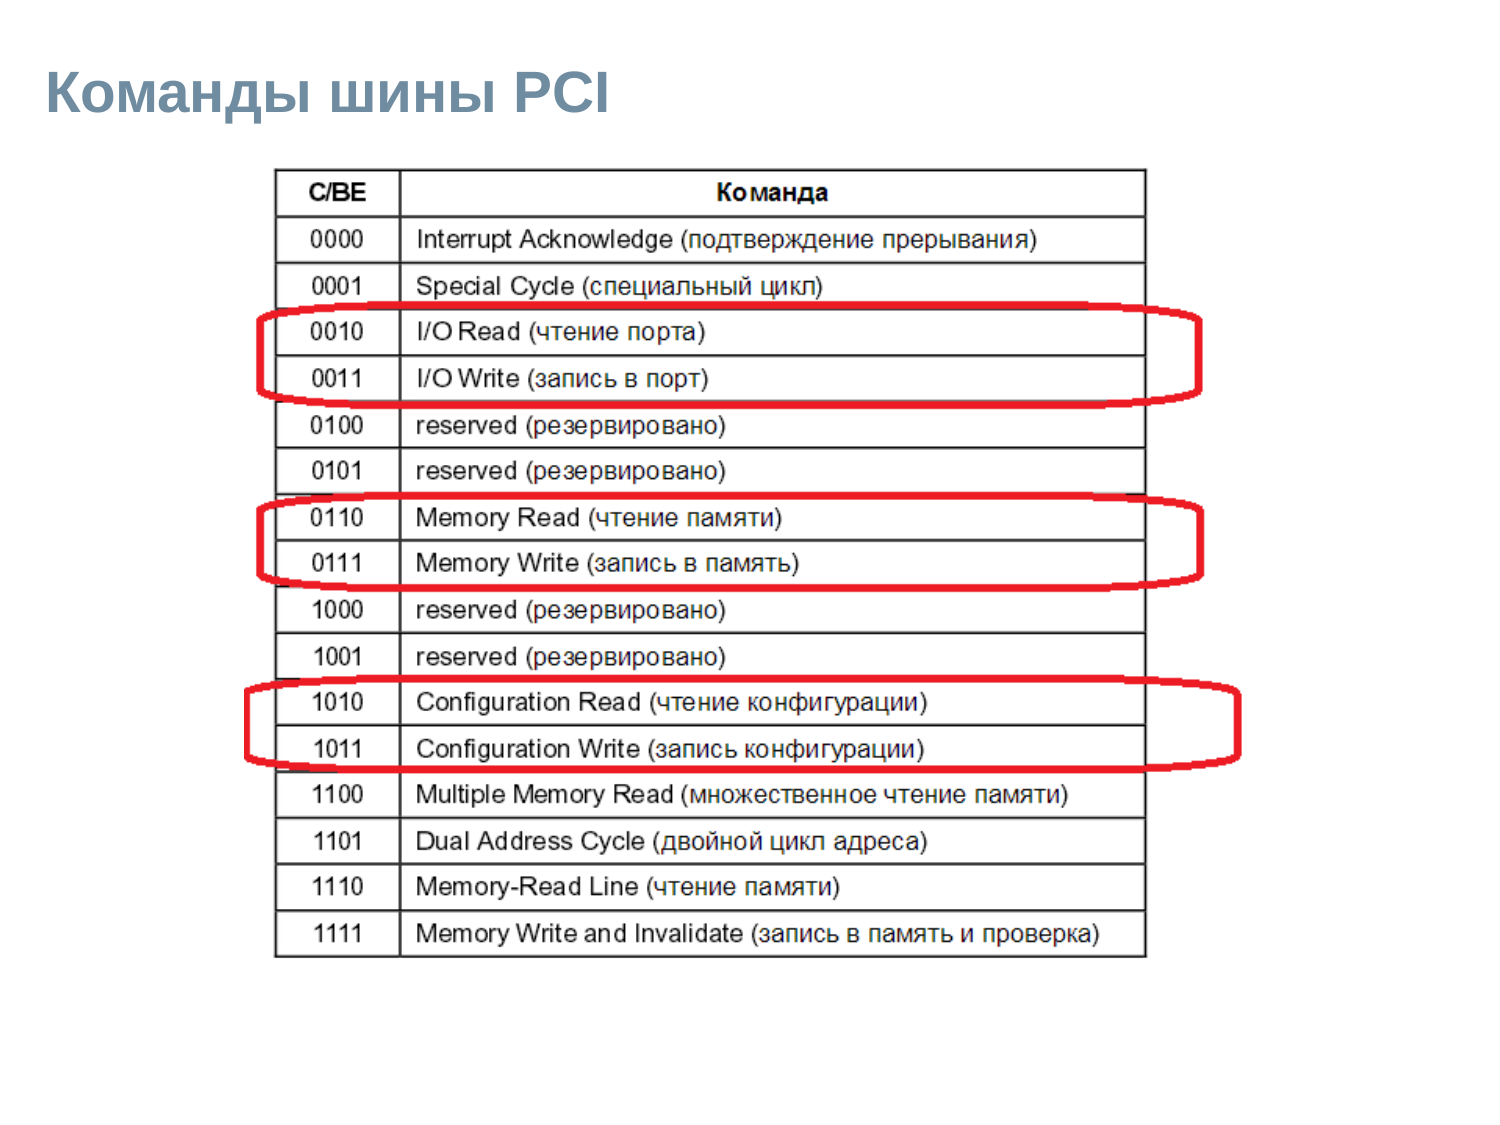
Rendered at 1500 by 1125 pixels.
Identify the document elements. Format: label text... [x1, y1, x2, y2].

picture [244, 155, 1256, 969]
title Команды шины PCI [0, 46, 1350, 131]
